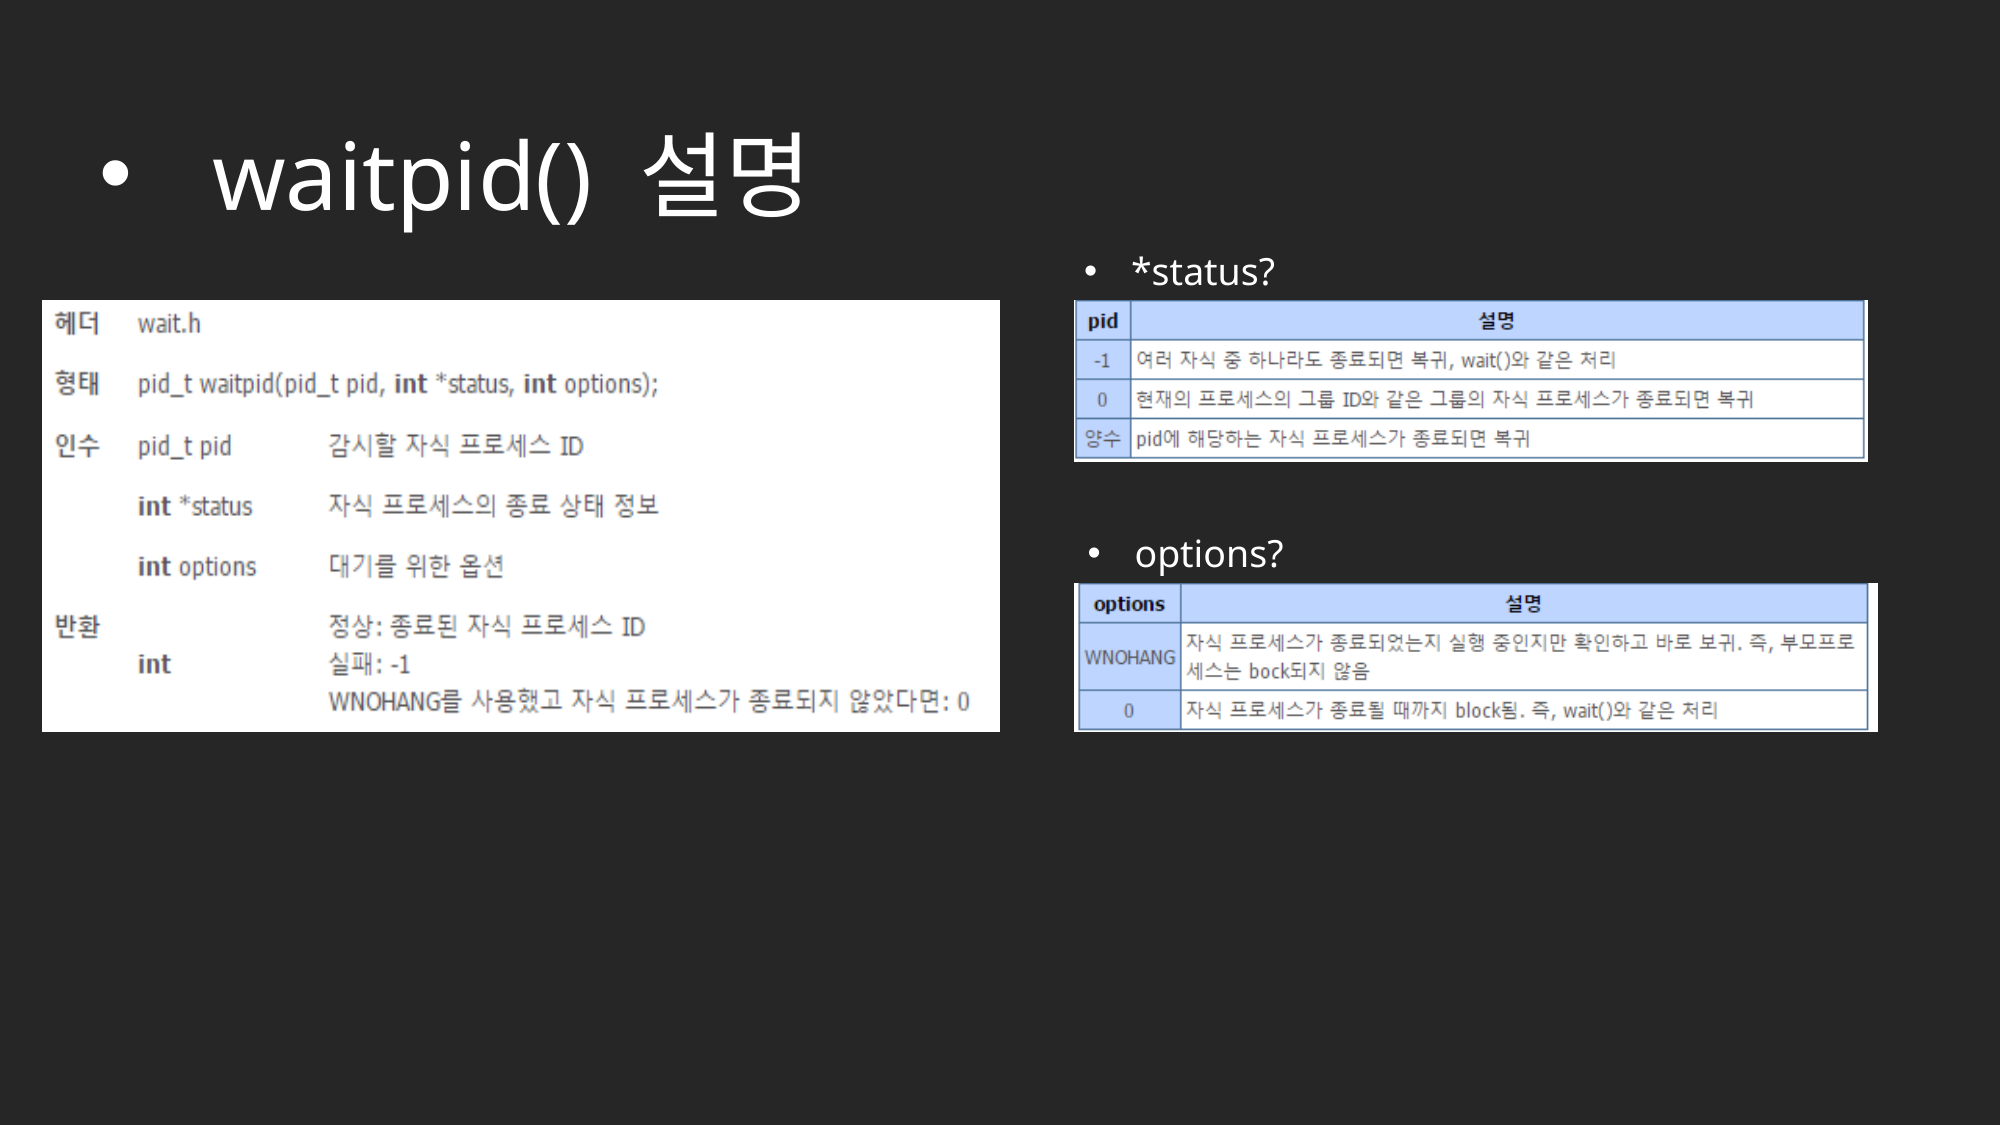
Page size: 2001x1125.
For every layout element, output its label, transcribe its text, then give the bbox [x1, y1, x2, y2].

text_box *status? [1069, 240, 1291, 300]
picture [1074, 583, 1878, 732]
picture [1074, 300, 1868, 462]
picture [42, 300, 1000, 732]
text_box options? [1072, 522, 1299, 583]
text_box waitpid() 설명 [84, 84, 1916, 261]
